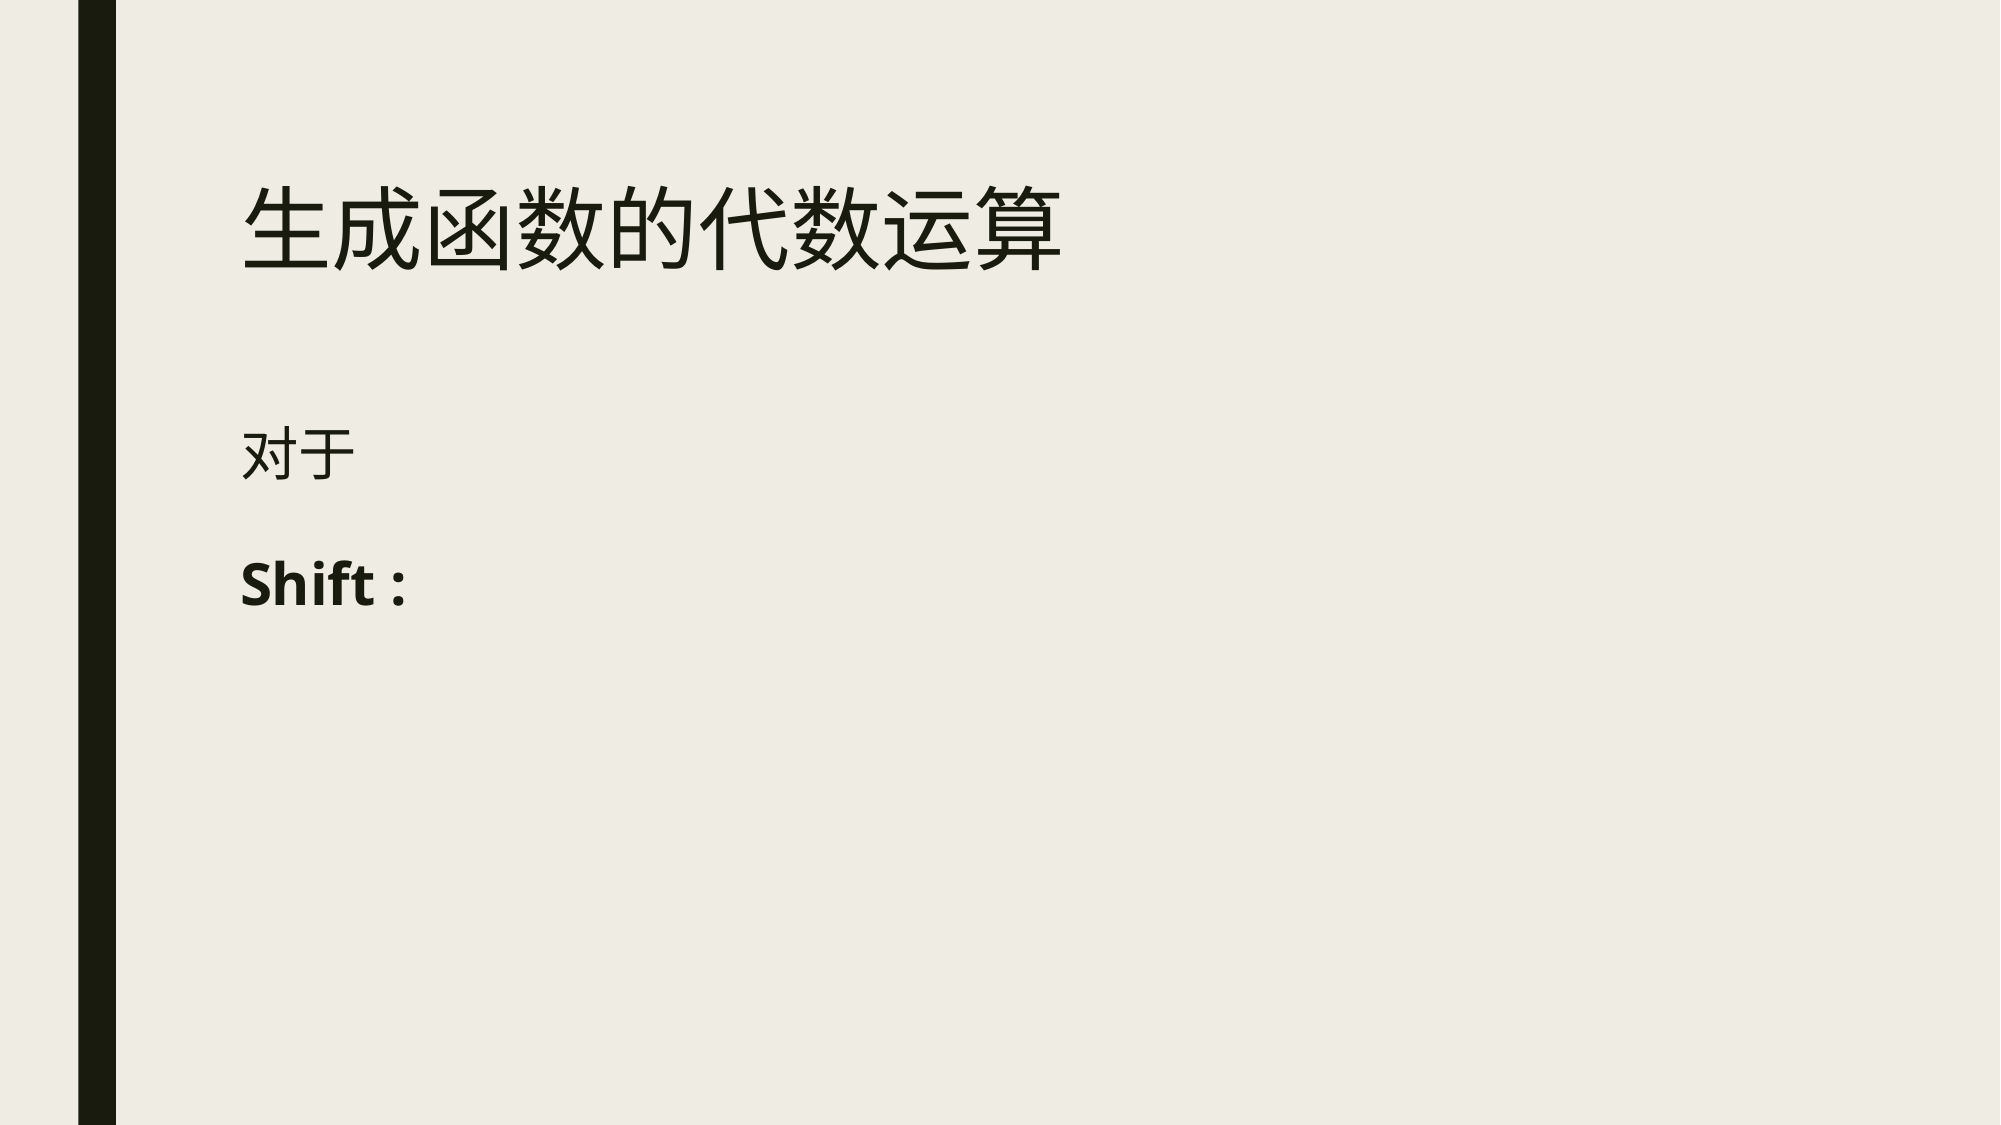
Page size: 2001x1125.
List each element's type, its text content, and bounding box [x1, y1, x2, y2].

title 生成函数的代数运算 [225, 112, 1800, 357]
